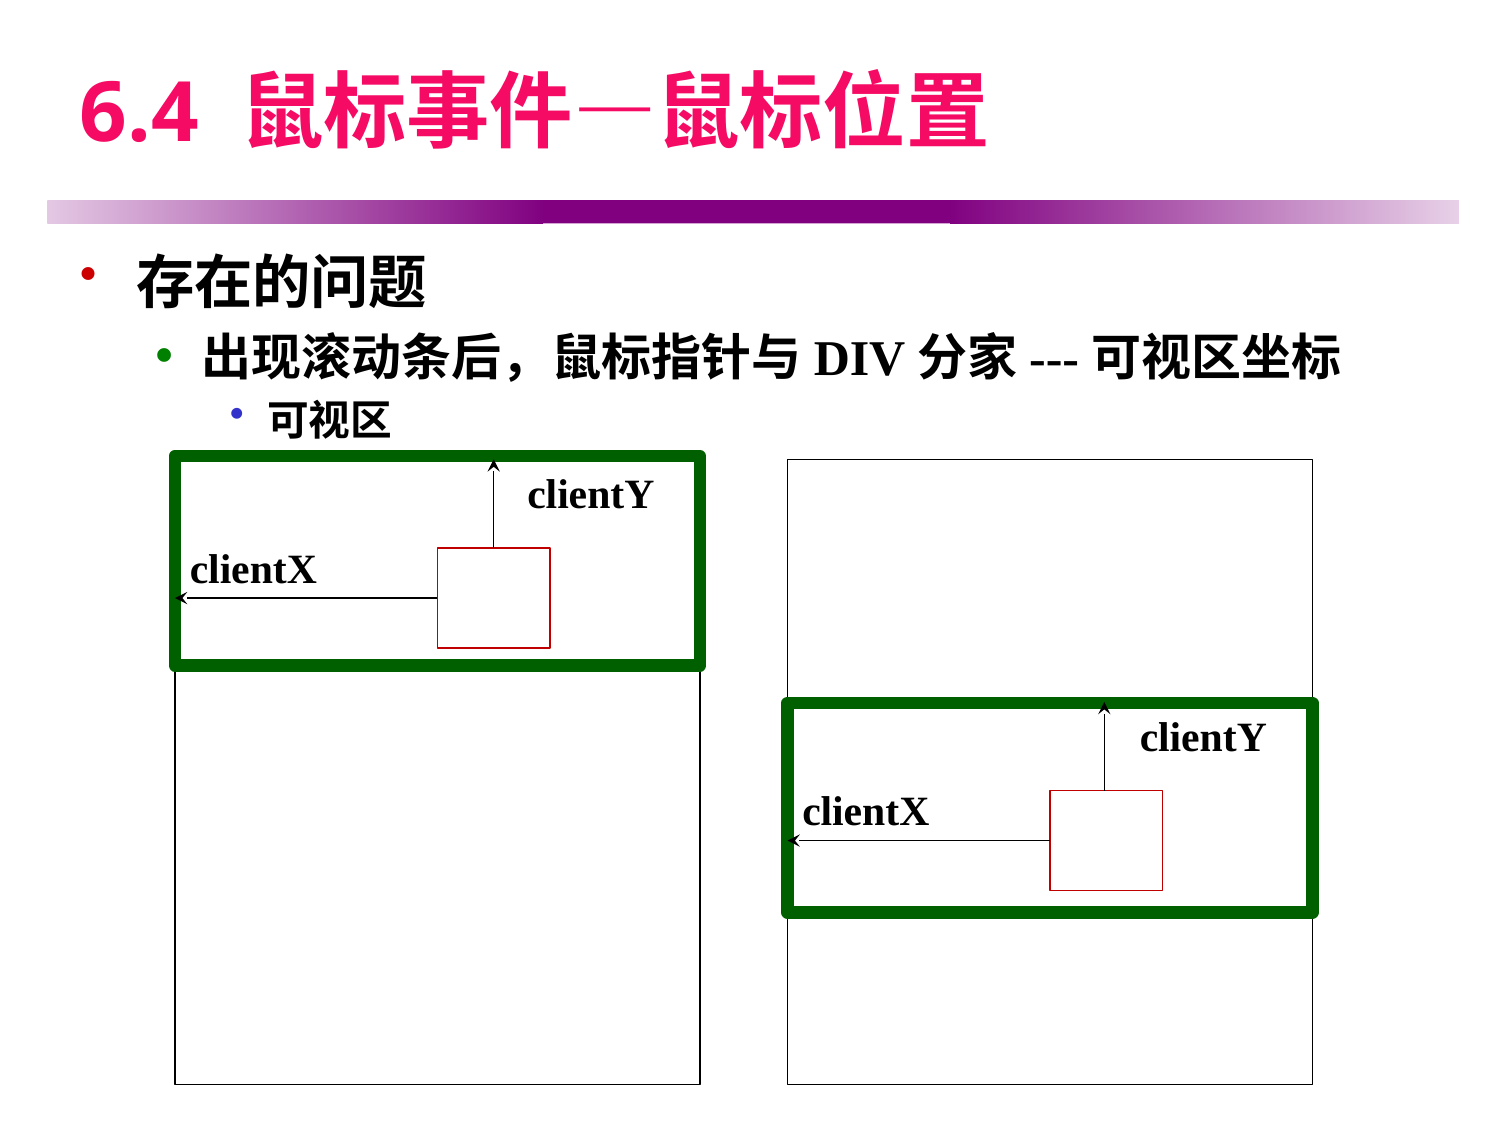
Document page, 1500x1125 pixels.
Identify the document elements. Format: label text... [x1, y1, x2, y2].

text_box clientX [174, 524, 363, 597]
text_box [1050, 790, 1163, 891]
text_box [437, 548, 550, 649]
text_box clientY [1125, 692, 1257, 768]
text_box [787, 459, 1313, 703]
text_box [174, 456, 700, 666]
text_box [1262, 660, 1413, 812]
title 6.4 鼠标事件—鼠标位置 [64, 24, 1424, 193]
text_box clientX [787, 766, 975, 840]
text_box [624, 459, 776, 610]
list 存在的问题 出现滚动条后，鼠标指针与DIV分家---可视区坐标 可视区 [64, 237, 1447, 475]
text_box [787, 703, 1313, 913]
text_box clientY [512, 449, 700, 525]
text_box [787, 913, 1313, 1085]
text_box [174, 666, 700, 1085]
